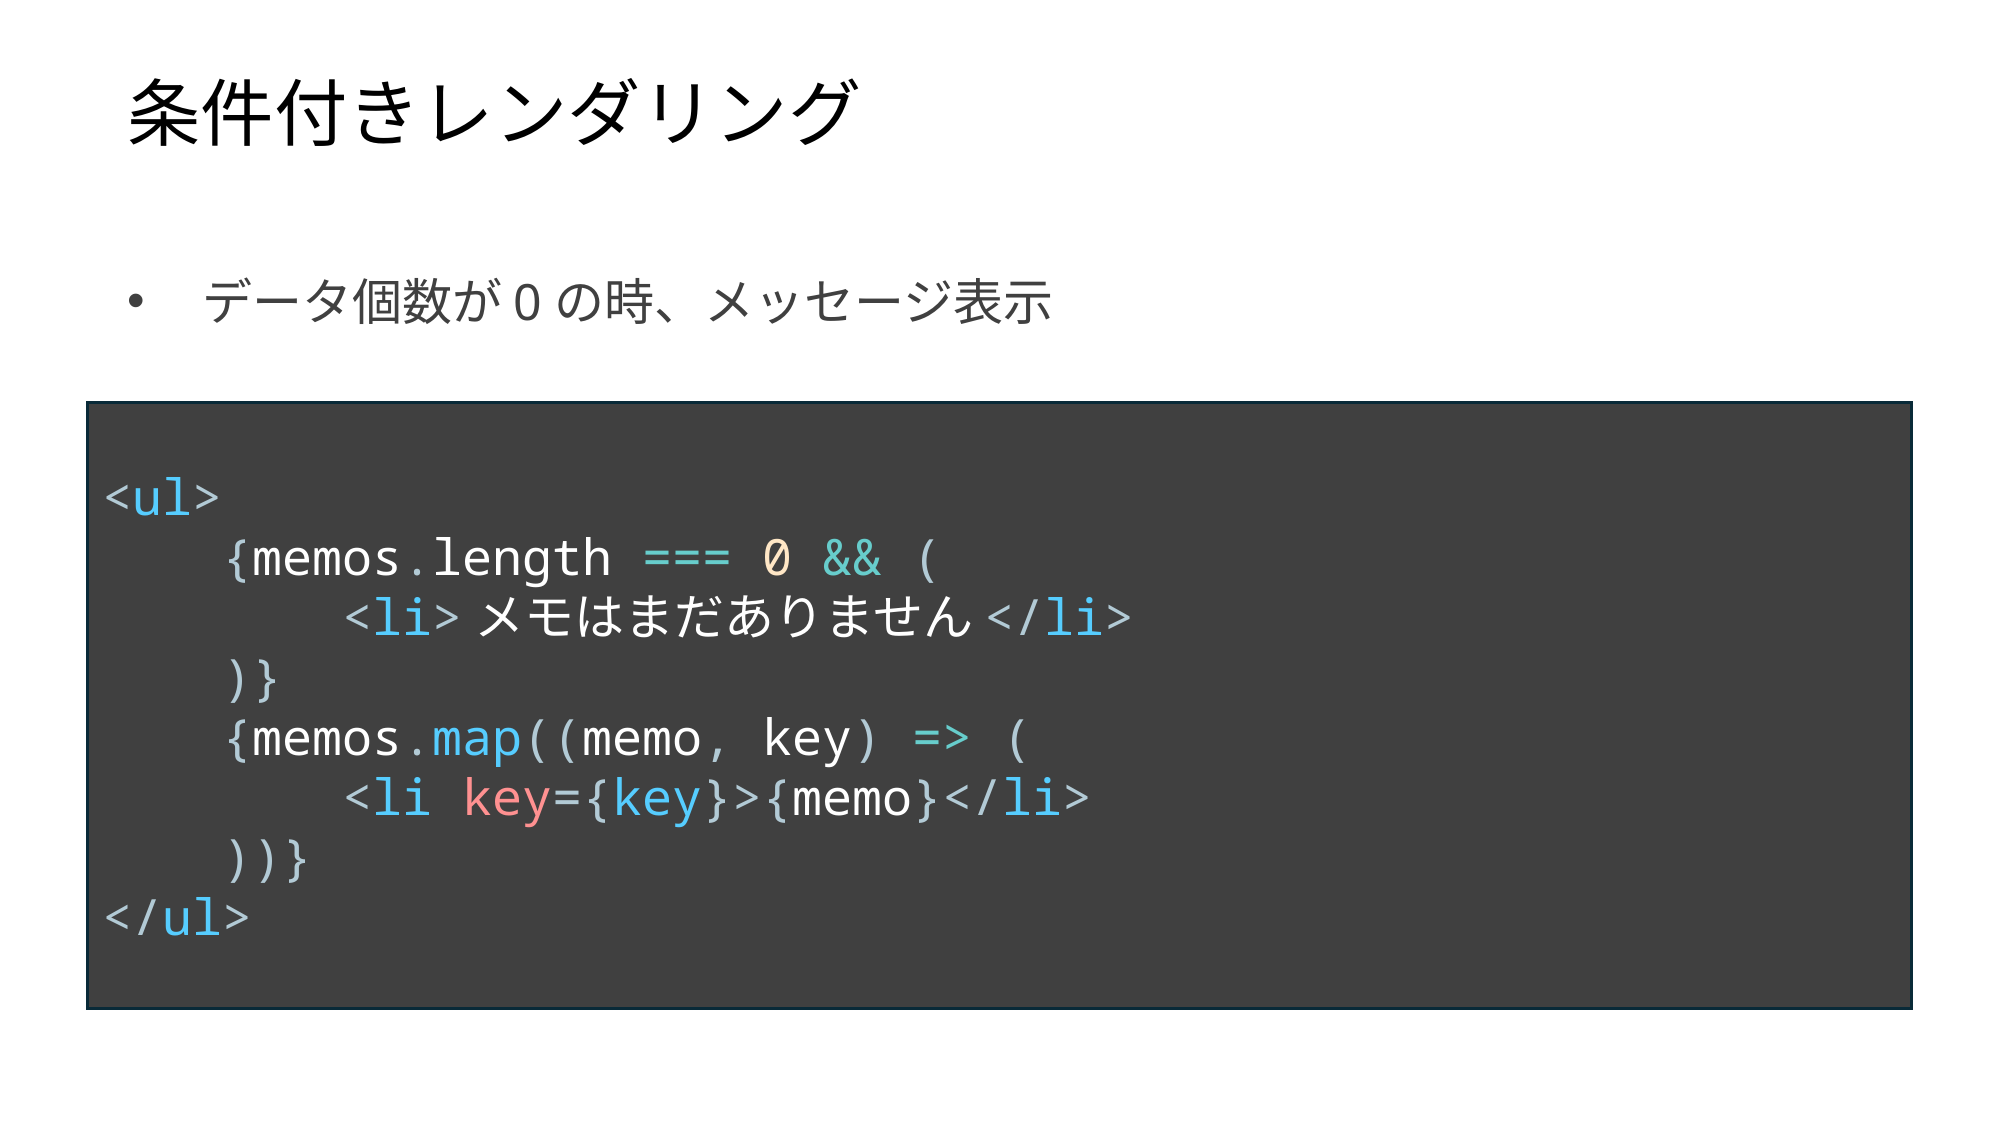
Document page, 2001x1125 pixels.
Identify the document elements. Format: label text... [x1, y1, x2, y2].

title 条件付きレンダリング [112, 69, 1897, 164]
text_box データ個数が0の時、メッセージ表示 [112, 232, 1663, 338]
text_box <ul> {memos.length === 0 && ( <li>メモはまだありません</li> )} {memos.map((memo, key) => ( <li key={key}>{memo}</li> ))} </ul> [86, 401, 1913, 1010]
